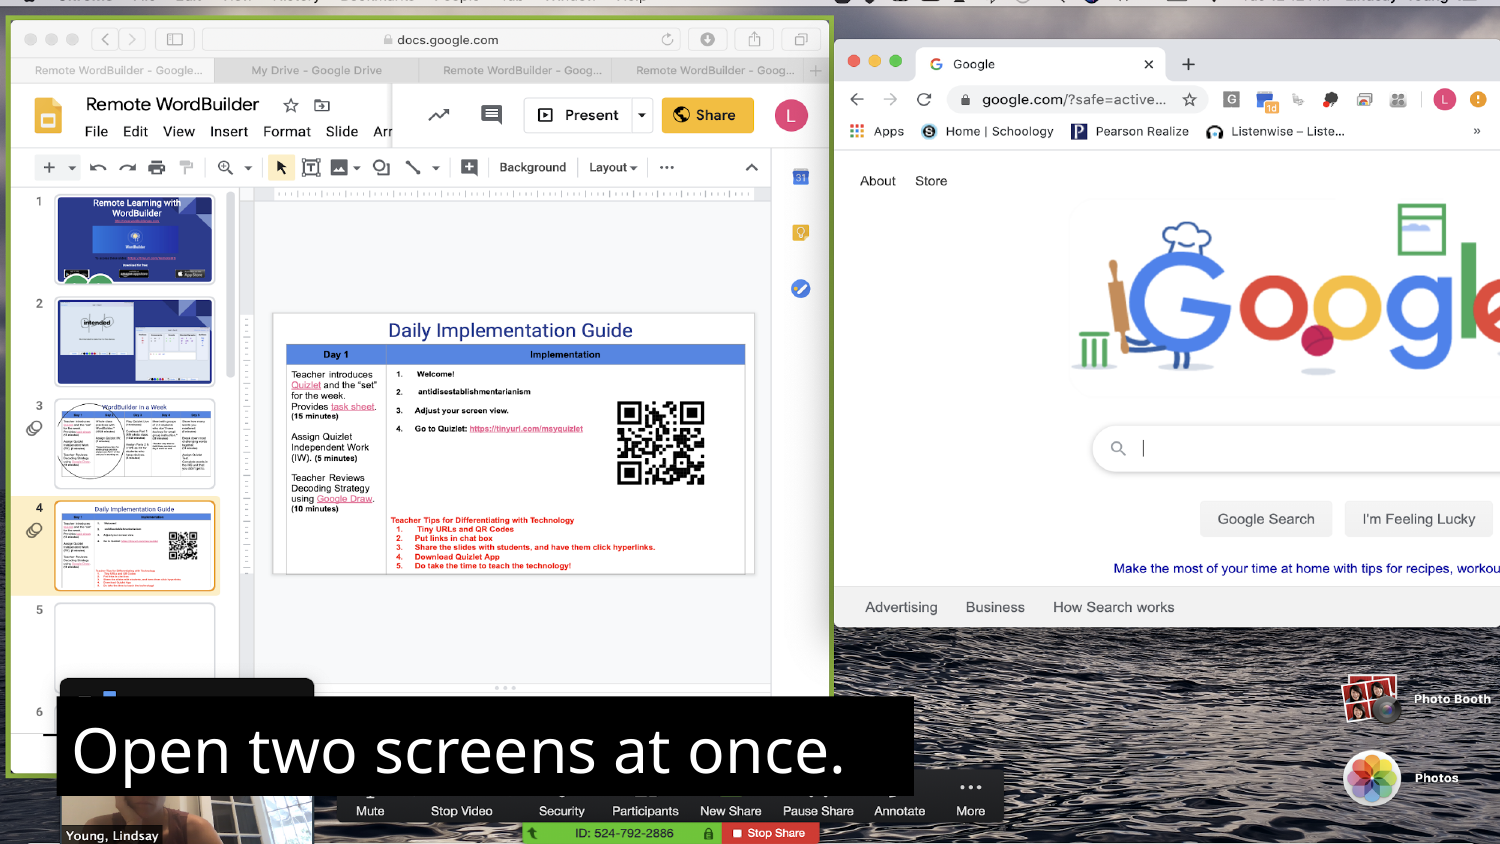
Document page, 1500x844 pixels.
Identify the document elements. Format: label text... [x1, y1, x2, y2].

title Open two screens at once. [56, 696, 914, 796]
picture [0, 0, 1500, 844]
